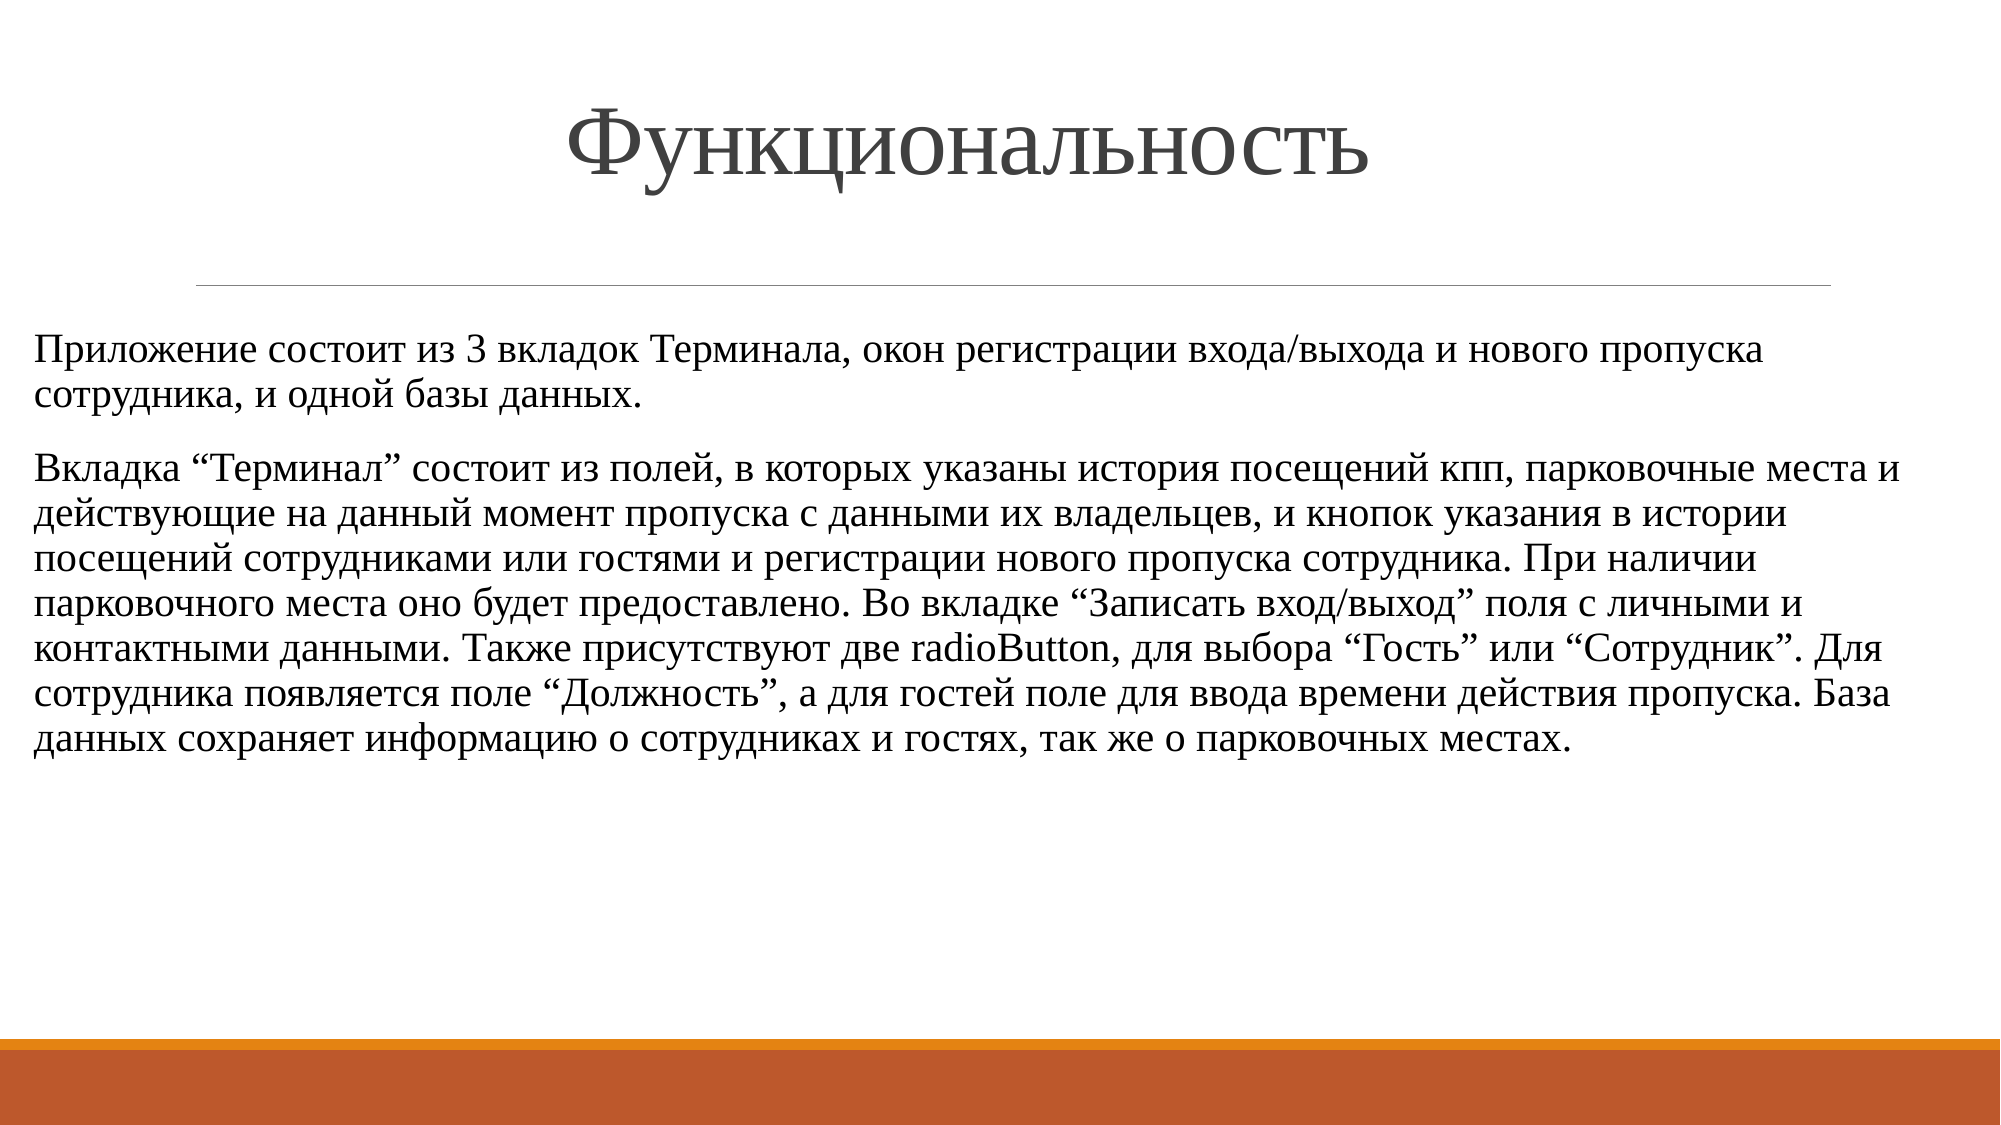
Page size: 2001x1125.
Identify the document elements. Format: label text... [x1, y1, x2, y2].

list Приложение состоит из 3 вкладок Терминала, окон регистрации входа/выхода и нового пропуска сотрудника, и одной базы данных. Вкладка “Терминал” состоит из полей, в которых указаны история посещений кпп, парковочные места и действующие на данный момент пропуска с данными их владельцев, и кнопок указания в истории посещений сотрудниками или гостями и регистрации нового пропуска сотрудника. При наличии парковочного места оно будет предоставлено. Во вкладке “Записать вход/выход” поля с личными и контактными данными. Также присутствуют две radioButton, для выбора “Гость” или “Сотрудник”. Для сотрудника появляется поле “Должность”, а для гостей поле для ввода времени действия пропуска. База данных сохраняет информацию о сотрудниках и гостях, так же о парковочных местах. [18, 318, 1966, 1033]
title Функциональность [106, 42, 1832, 203]
